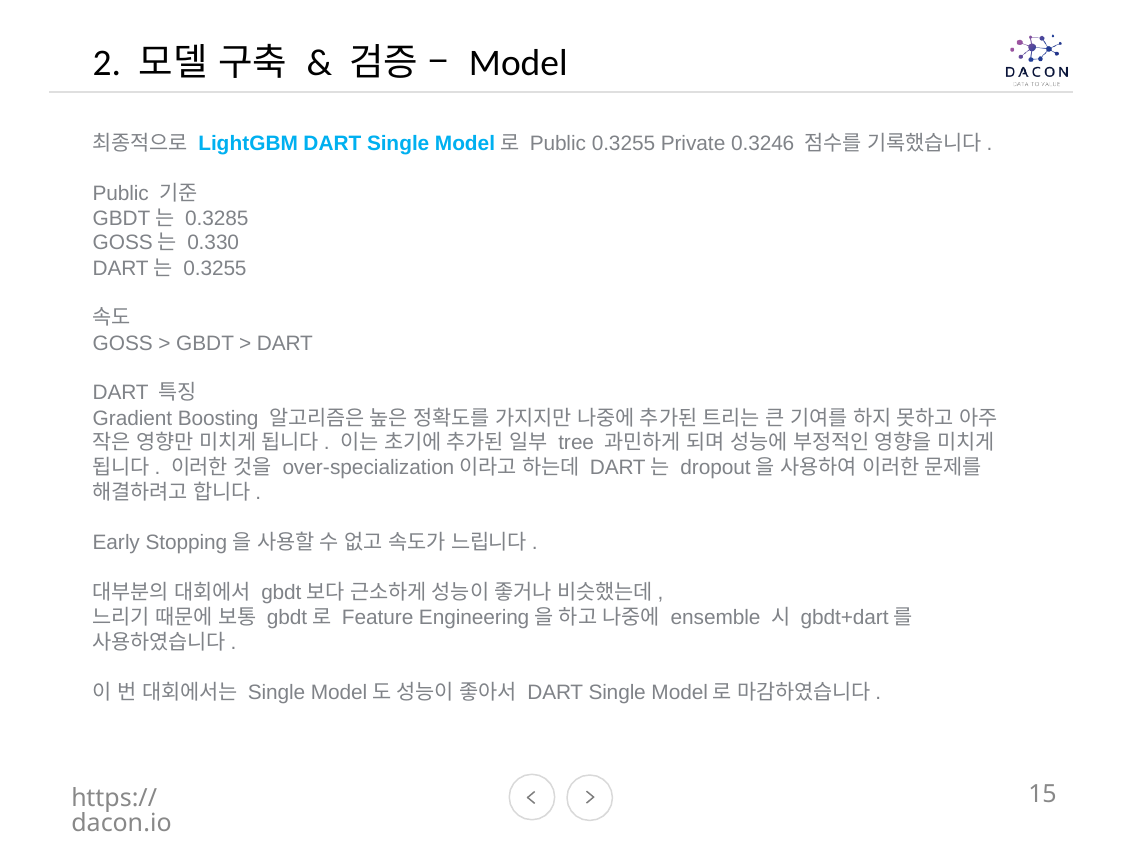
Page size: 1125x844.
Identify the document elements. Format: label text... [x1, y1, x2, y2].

slide_number 15 [1024, 785, 1058, 844]
text_box 2. 모델 구축 & 검증 – Model [77, 30, 850, 91]
footer https://dacon.io [69, 785, 236, 844]
picture [1004, 27, 1069, 93]
text_box 최종적으로 LightGBM DART Single Model로 Public 0.3255 Private 0.3246 점수를 기록했습니다. Public 기준 GBDT는 0.3285 GOSS는 0.330 DART는 0.3255 속도 GOSS > GBDT > DART DART 특징 Gradient Boosting 알고리즘은 높은 정확도를 가지지만 나중에 추가된 트리는 큰 기여를 하지 못하고 아주 작은 영향만 미치게 됩니다. 이는 초기에 추가된 일부 tree 과민하게 되며 성능에 부정적인 영향을 미치게 됩니다. 이러한 것을 over-specialization이라고 하는데 DART는 dropout을 사용하여 이러한 문제를 해결하려고 합니다. Early Stopping을 사용할 수 없고 속도가 느립니다. 대부분의 대회에서 gbdt보다 근소하게 성능이 좋거나 비슷했는데, 느리기 때문에 보통 gbdt로 Feature Engineering을 하고 나중에 ensemble 시 gbdt+dart를 사용하였습니다. 이 번 대회에서는 Single Model도 성능이 좋아서 DART Single Model로 마감하였습니다. [77, 121, 1025, 712]
